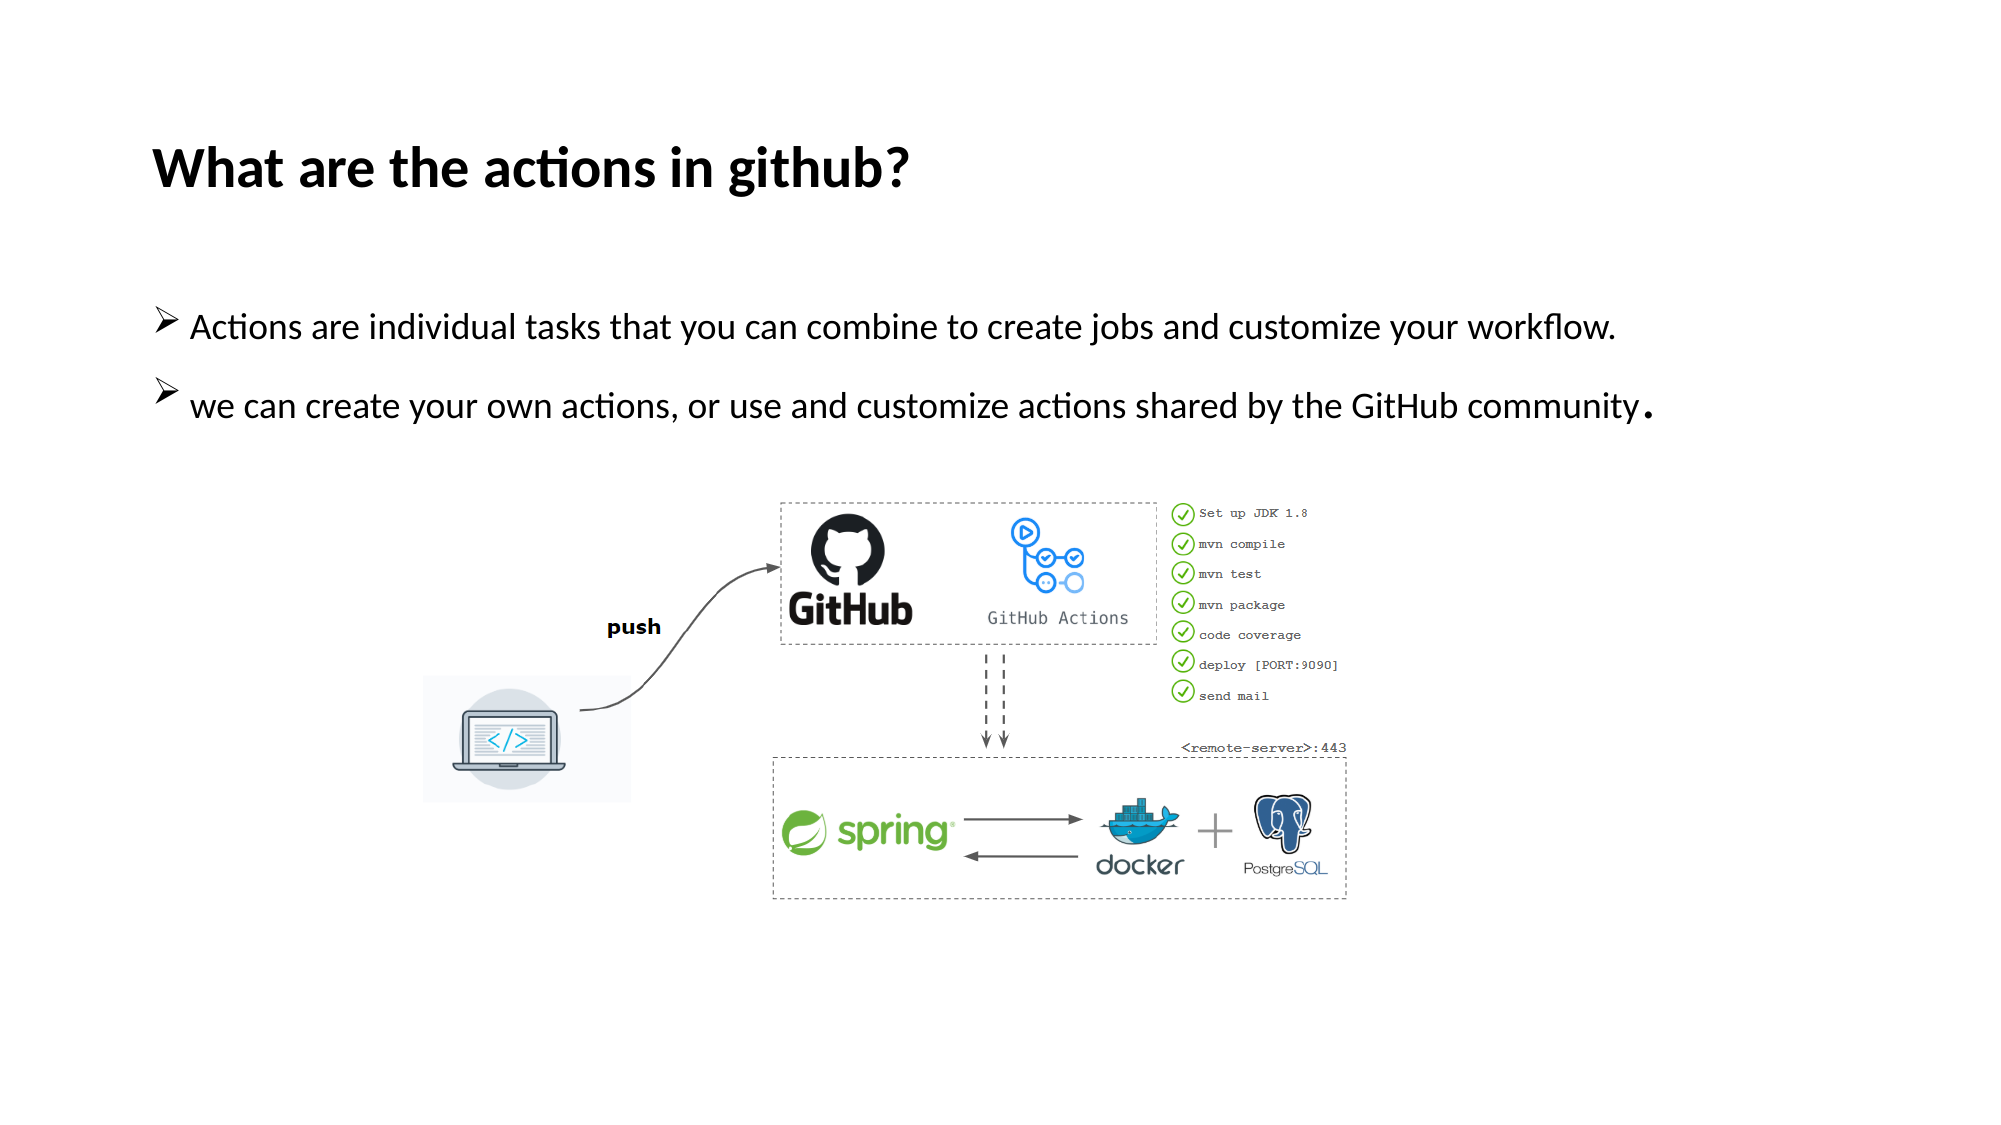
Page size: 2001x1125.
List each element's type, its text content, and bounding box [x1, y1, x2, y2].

title What are the actions in github? [137, 59, 1863, 278]
list Actions are individual tasks that you can combine to create jobs and customize your workflow. we can create your own actions, or use and customize actions shared by the GitHub community. [137, 299, 1863, 1014]
picture [423, 479, 1377, 938]
